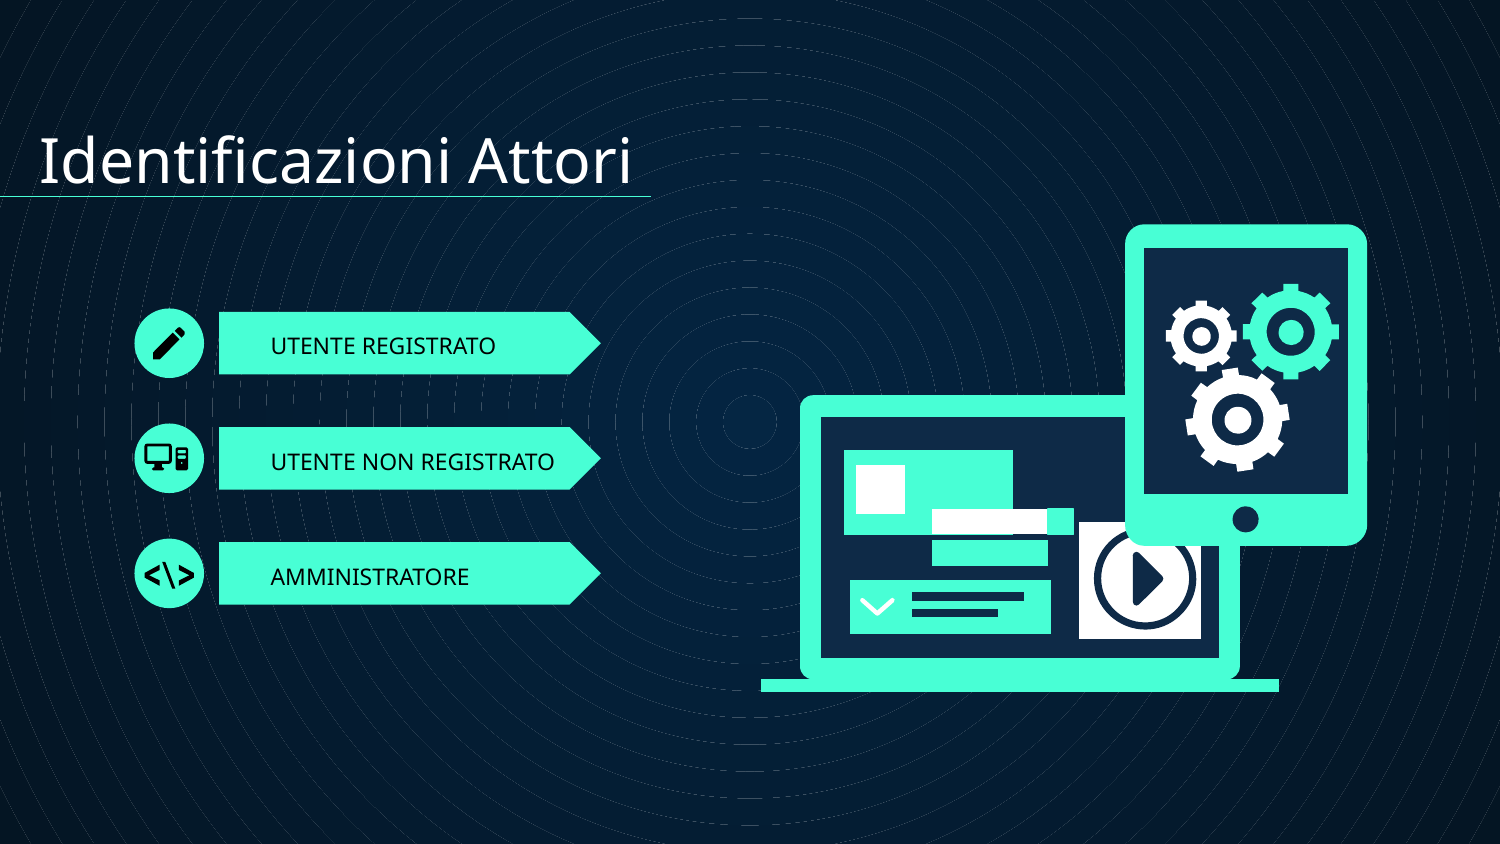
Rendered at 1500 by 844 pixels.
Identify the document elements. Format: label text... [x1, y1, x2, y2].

text_box [219, 311, 601, 375]
text_box [932, 508, 1047, 535]
text_box [843, 449, 1013, 536]
title UTENTE REGISTRATO [255, 342, 597, 375]
text_box [219, 542, 601, 605]
text_box [820, 441, 1219, 658]
text_box [1165, 300, 1237, 372]
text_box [144, 443, 189, 471]
text_box [1125, 224, 1368, 546]
text_box [134, 308, 205, 379]
text_box [1047, 508, 1074, 535]
text_box [134, 423, 205, 494]
text_box [912, 592, 1024, 601]
text_box [856, 464, 906, 514]
text_box [800, 395, 1240, 678]
text_box [219, 427, 601, 490]
text_box [134, 538, 205, 609]
text_box [1144, 247, 1349, 494]
text_box [1232, 506, 1259, 533]
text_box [144, 561, 195, 589]
text_box [1093, 531, 1197, 630]
text_box [903, 579, 1052, 634]
text_box [932, 540, 1048, 566]
text_box [1185, 367, 1290, 472]
text_box [912, 608, 999, 618]
text_box [849, 579, 903, 634]
title UTENTE NON REGISTRATO [255, 457, 597, 490]
text_box [860, 597, 895, 616]
text_box [153, 327, 185, 360]
text_box [1242, 283, 1339, 380]
text_box [760, 678, 1280, 693]
text_box [820, 416, 1125, 441]
title AMMINISTRATORE [255, 572, 597, 605]
text_box [1132, 551, 1164, 606]
text_box [1079, 521, 1202, 640]
title Identificazioni Attori [24, 111, 1310, 212]
